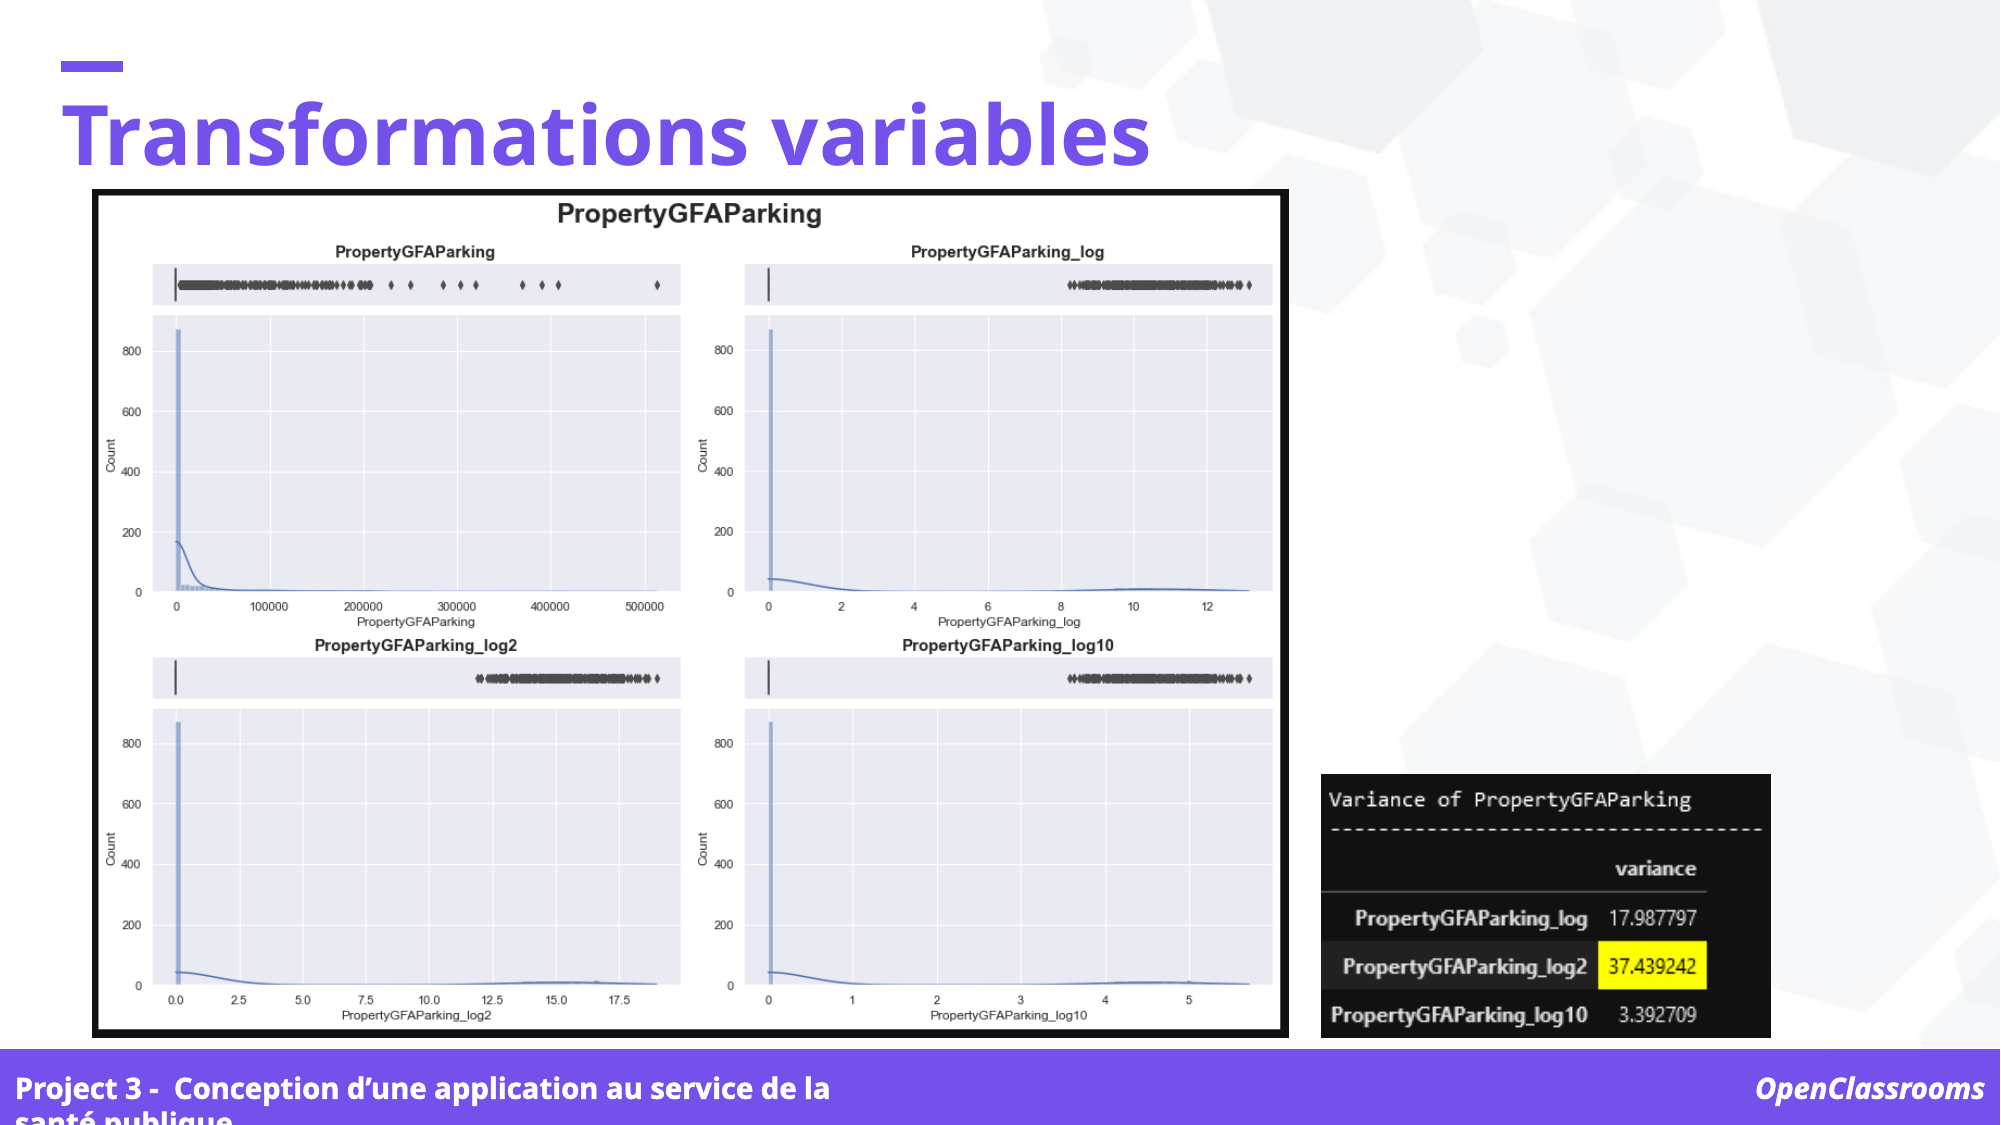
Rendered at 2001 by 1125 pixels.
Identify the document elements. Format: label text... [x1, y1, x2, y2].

text_box [61, 61, 123, 72]
text_box OpenClassrooms [1729, 1062, 2000, 1112]
picture [0, 0, 2001, 1125]
text_box [0, 1049, 2000, 1125]
text_box Project 3 - Conception d’une application au service de la santé publique [0, 1062, 929, 1125]
text_box Transformations variables [45, 70, 2000, 206]
